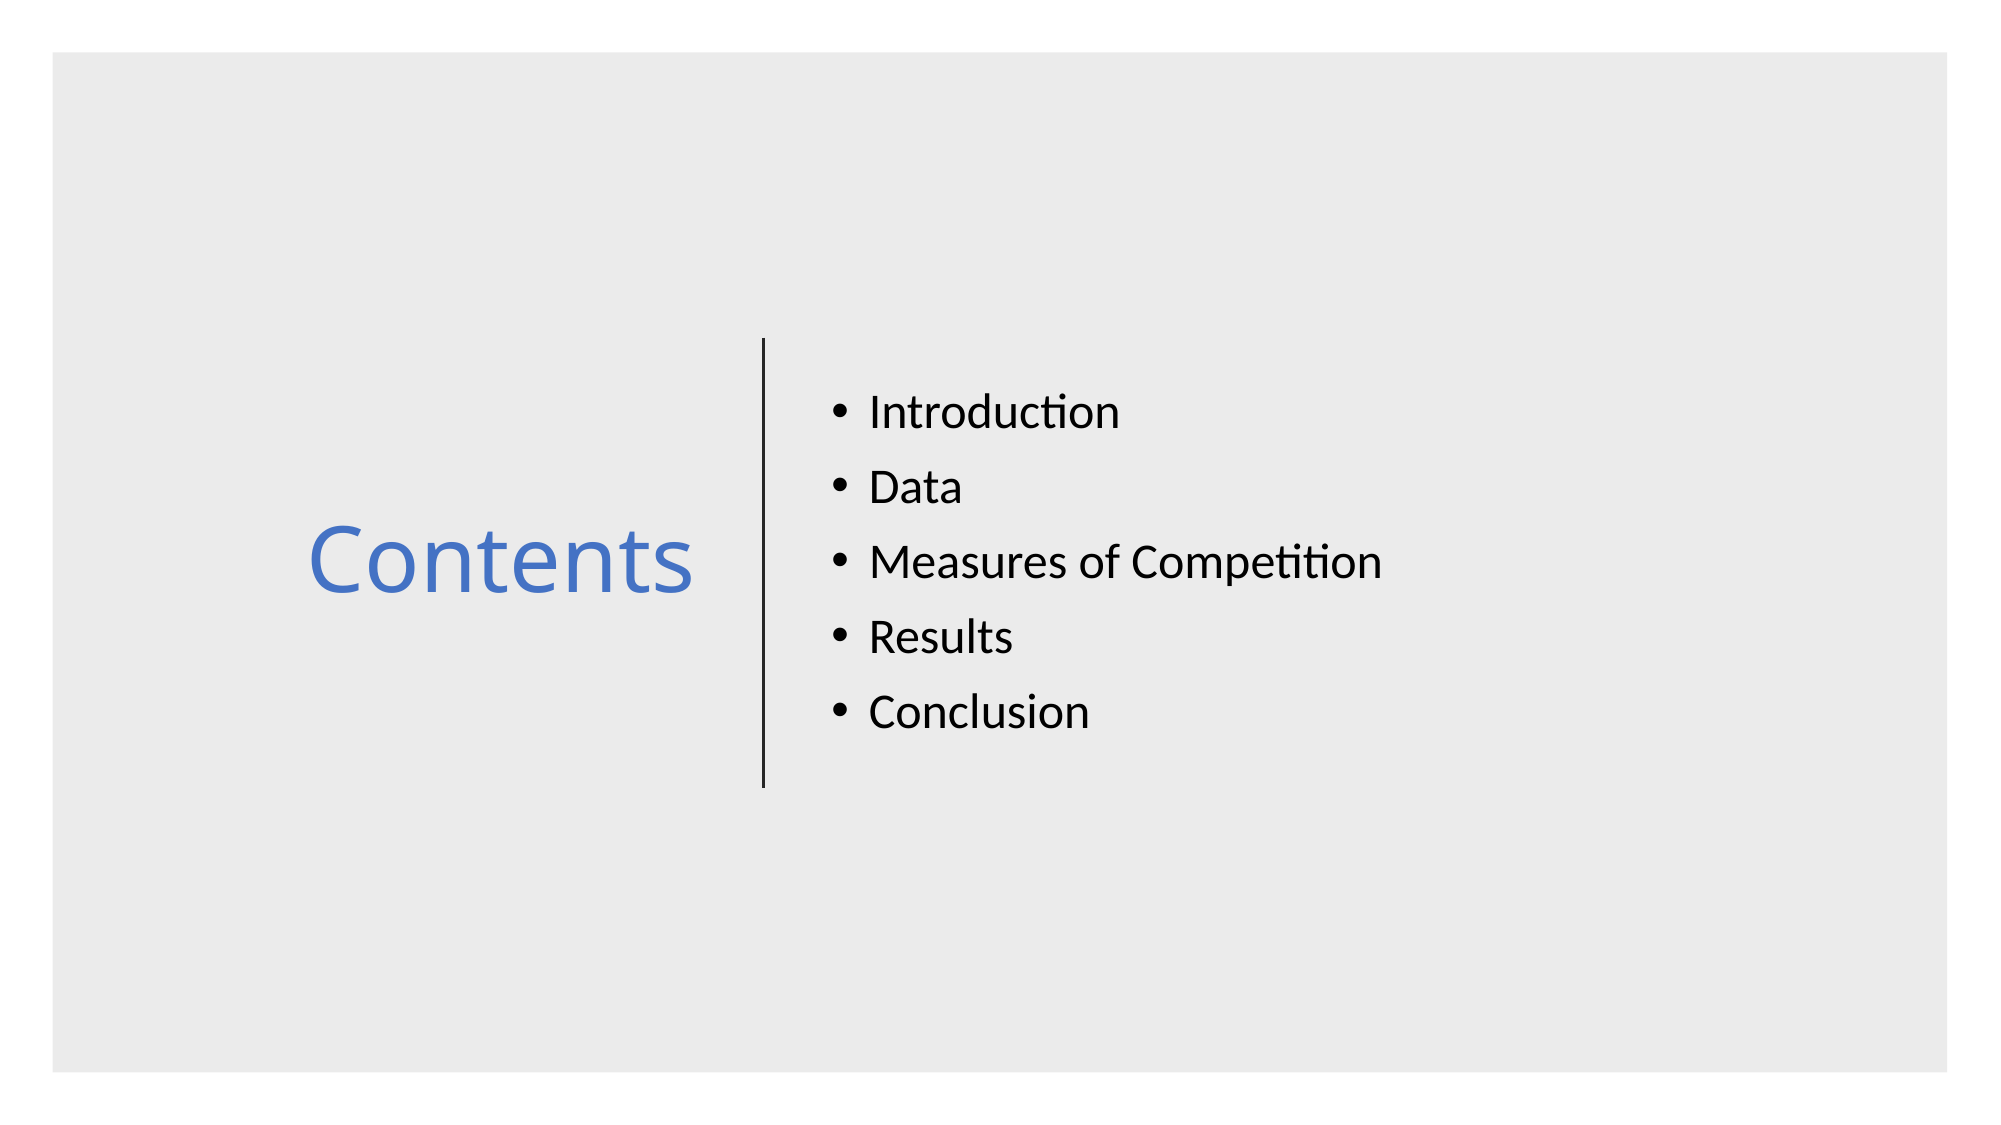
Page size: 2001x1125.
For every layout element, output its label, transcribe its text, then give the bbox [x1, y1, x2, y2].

list Introduction Data Measures of Competition Results Conclusion [816, 158, 1863, 967]
text_box [52, 51, 1948, 1073]
title Contents [137, 158, 711, 967]
